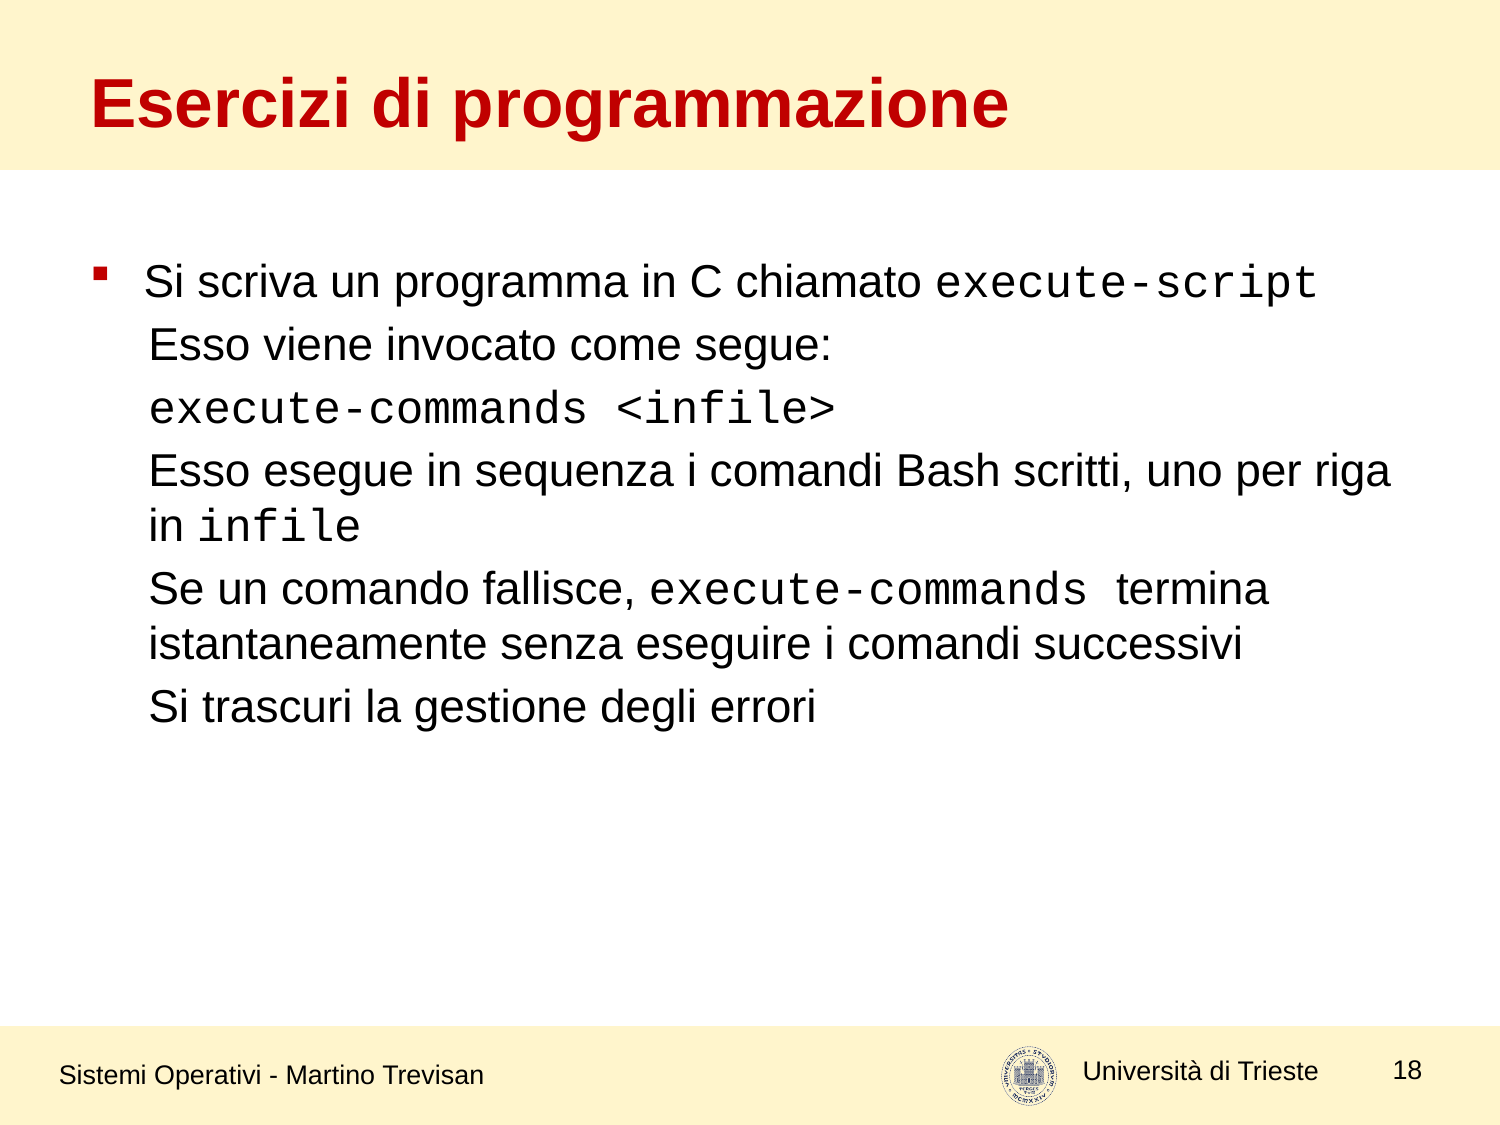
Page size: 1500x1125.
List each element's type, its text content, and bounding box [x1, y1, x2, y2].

list Si scriva un programma in C chiamato execute-script Esso viene invocato come segue: execute-commands <infile> Esso esegue in sequenza i comandi Bash scritti, uno per riga in infile Se un comando fallisce, execute-commands termina istantaneamente senza eseguire i comandi successivi Si trascuri la gestione degli errori [75, 244, 1417, 954]
picture [1000, 1045, 1058, 1107]
title Esercizi di programmazione [75, 66, 1417, 149]
